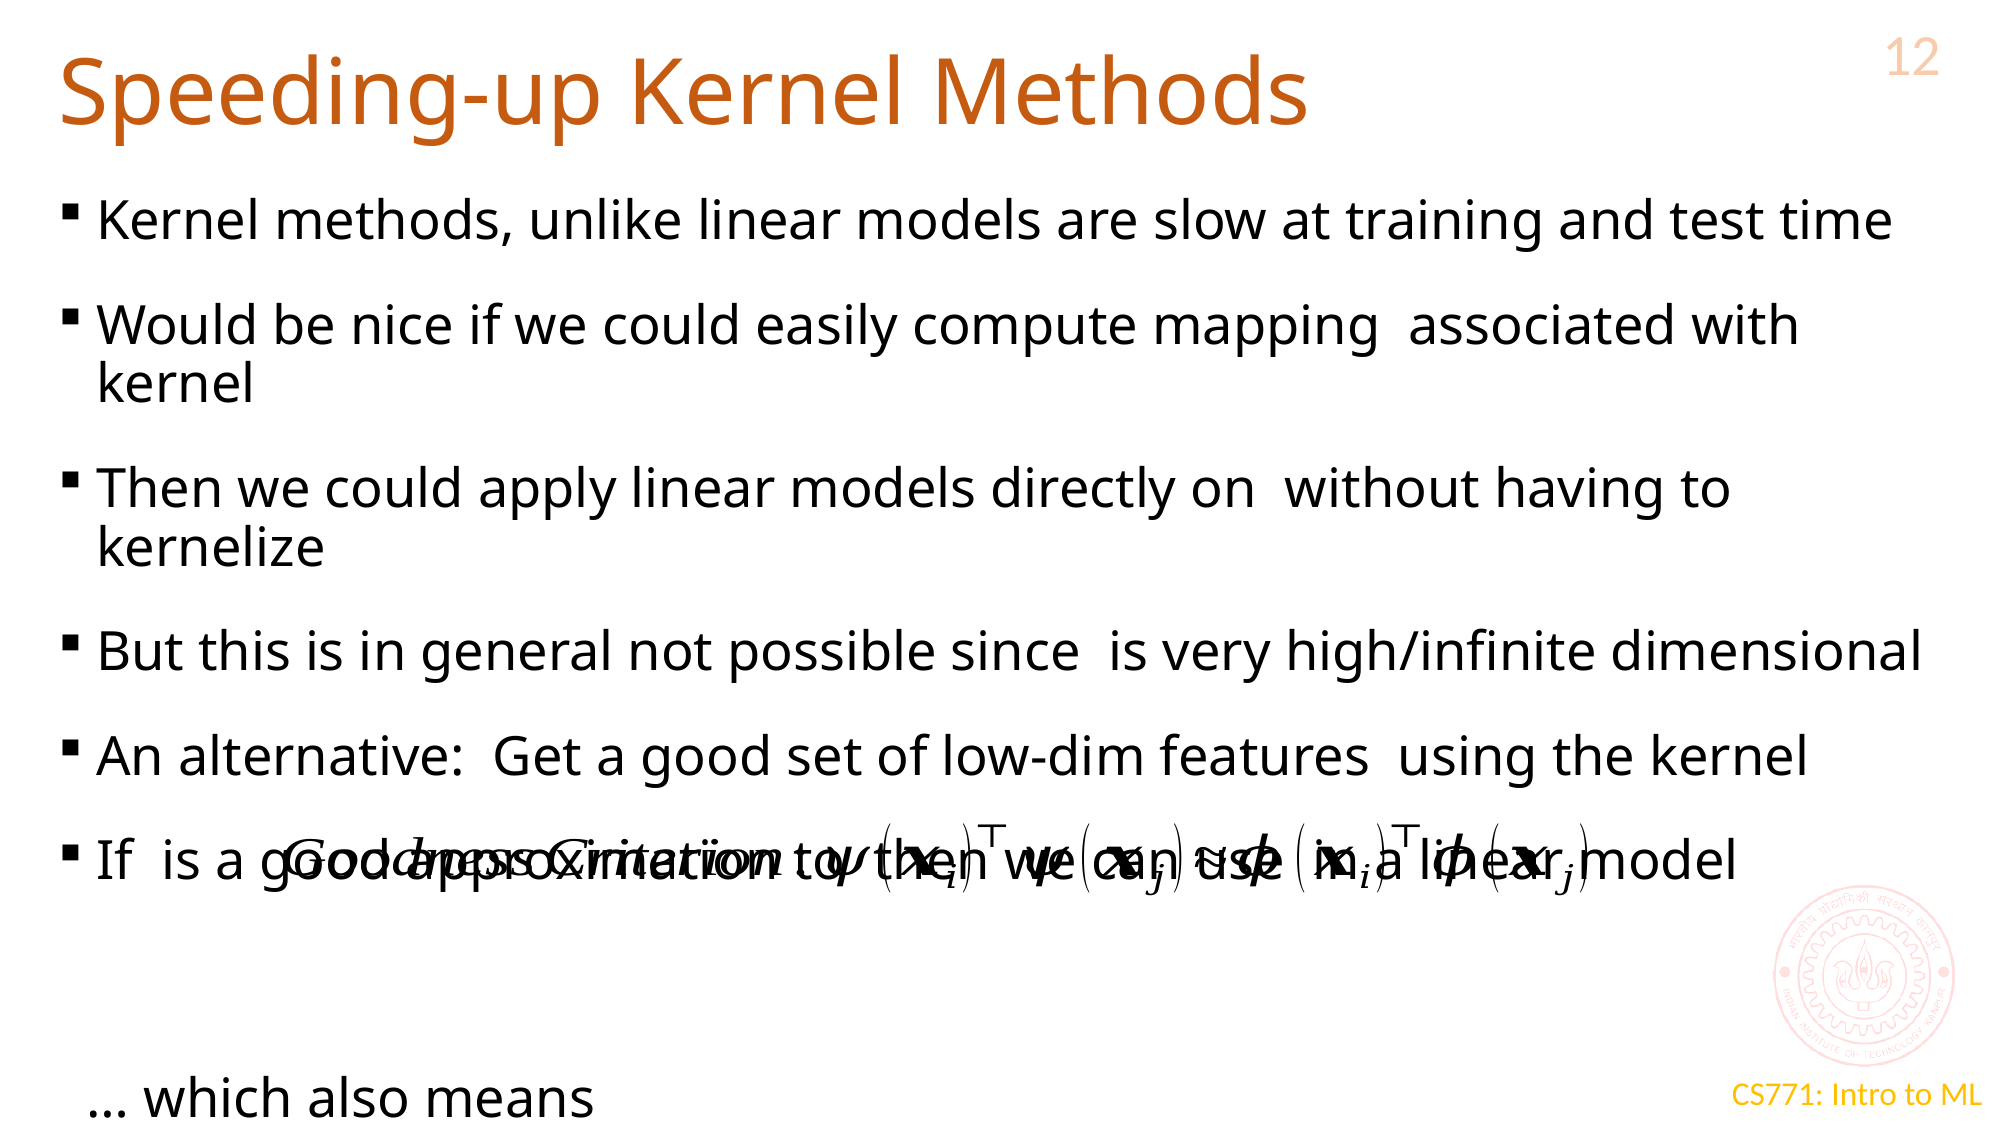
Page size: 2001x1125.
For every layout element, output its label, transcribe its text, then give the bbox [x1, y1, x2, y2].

slide_number 12 [1857, 22, 1957, 83]
title Speeding-up Kernel Methods [43, 27, 1970, 163]
